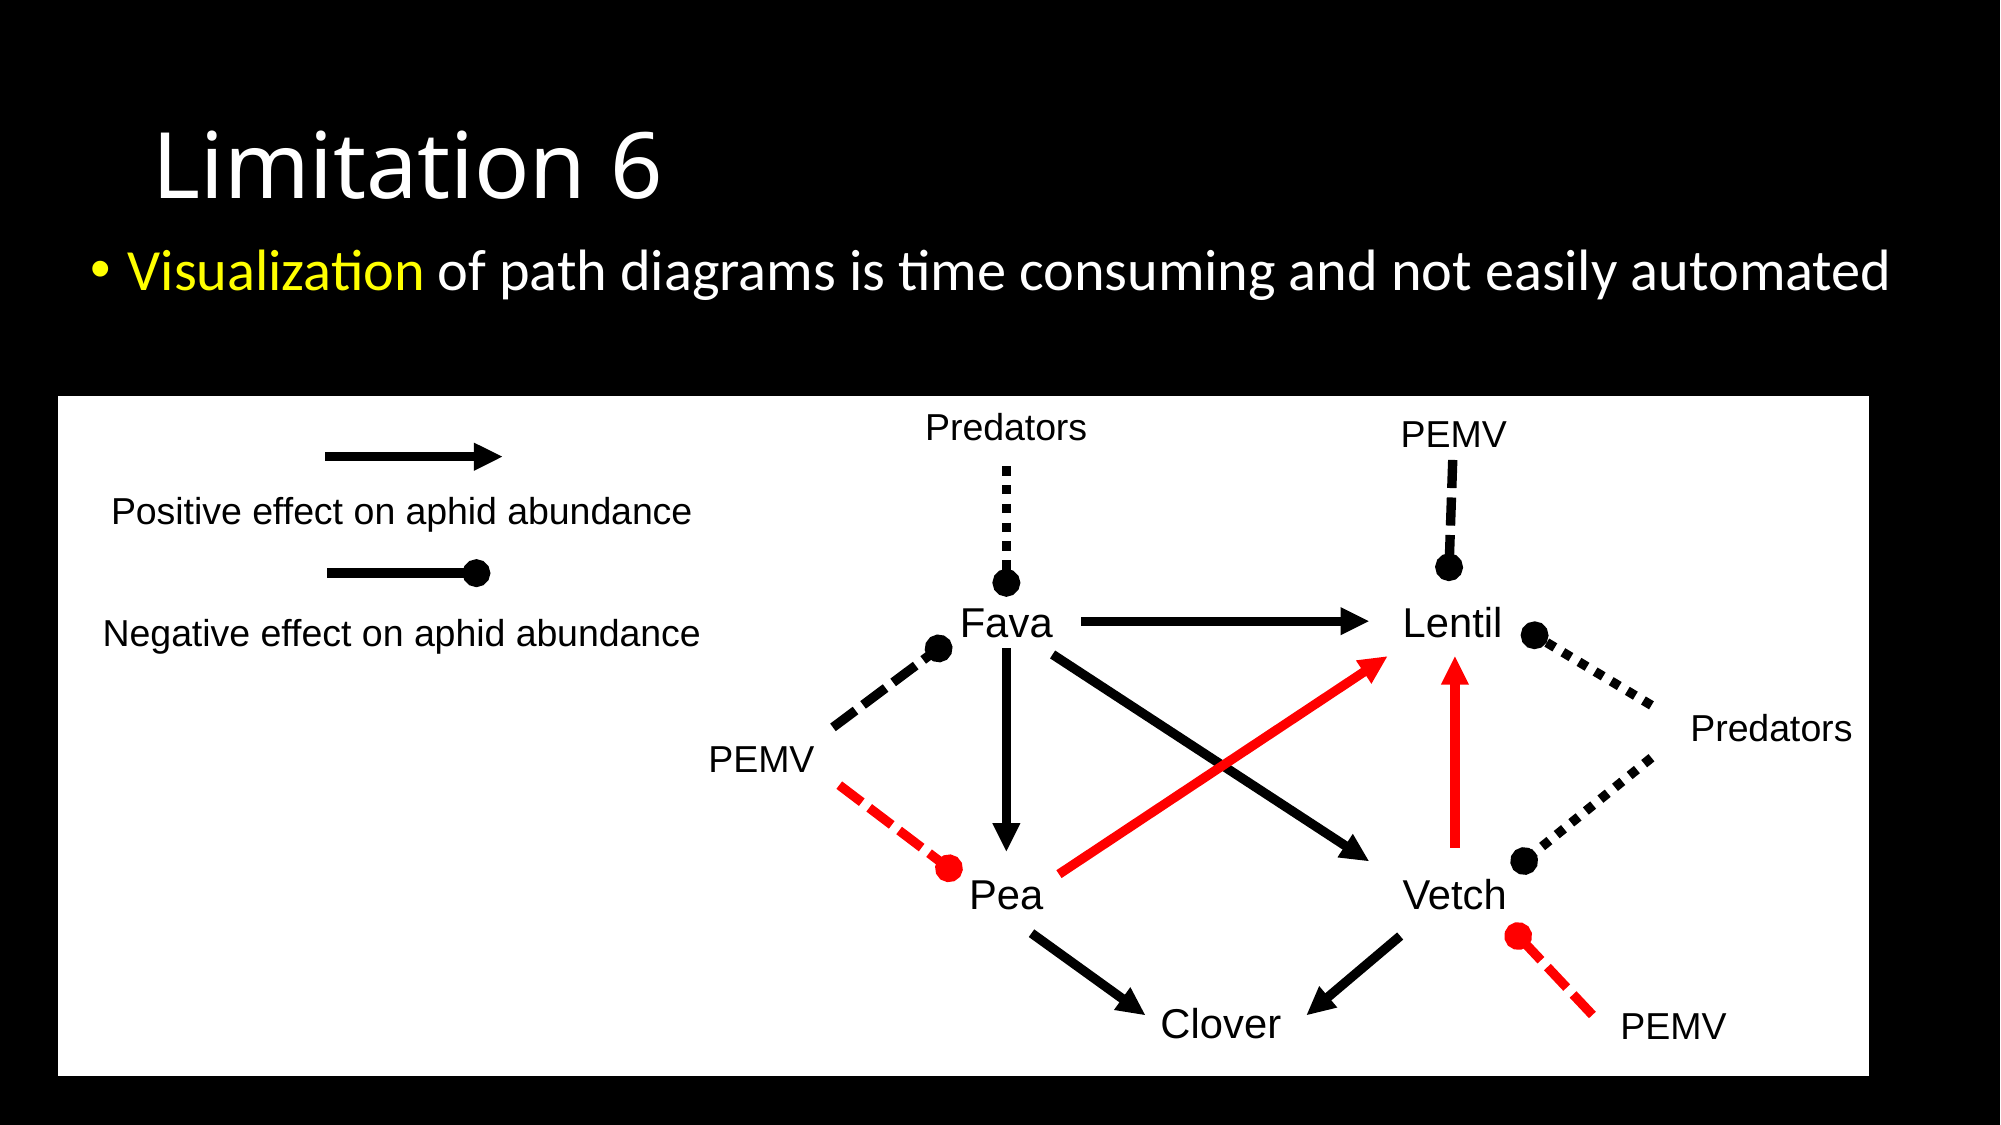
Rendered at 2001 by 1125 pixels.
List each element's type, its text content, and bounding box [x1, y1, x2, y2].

title Limitation 6 [137, 59, 1863, 232]
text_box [1449, 459, 1453, 568]
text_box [1534, 635, 1652, 706]
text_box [1524, 757, 1652, 862]
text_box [842, 787, 949, 869]
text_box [1306, 935, 1401, 1015]
list Visualization of path diagrams is time consuming and not easily automated [75, 232, 1925, 947]
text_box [832, 648, 939, 728]
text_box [1052, 654, 1369, 861]
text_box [1518, 935, 1593, 1015]
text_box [1059, 656, 1388, 875]
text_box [1031, 933, 1145, 1015]
picture [58, 396, 1869, 1076]
